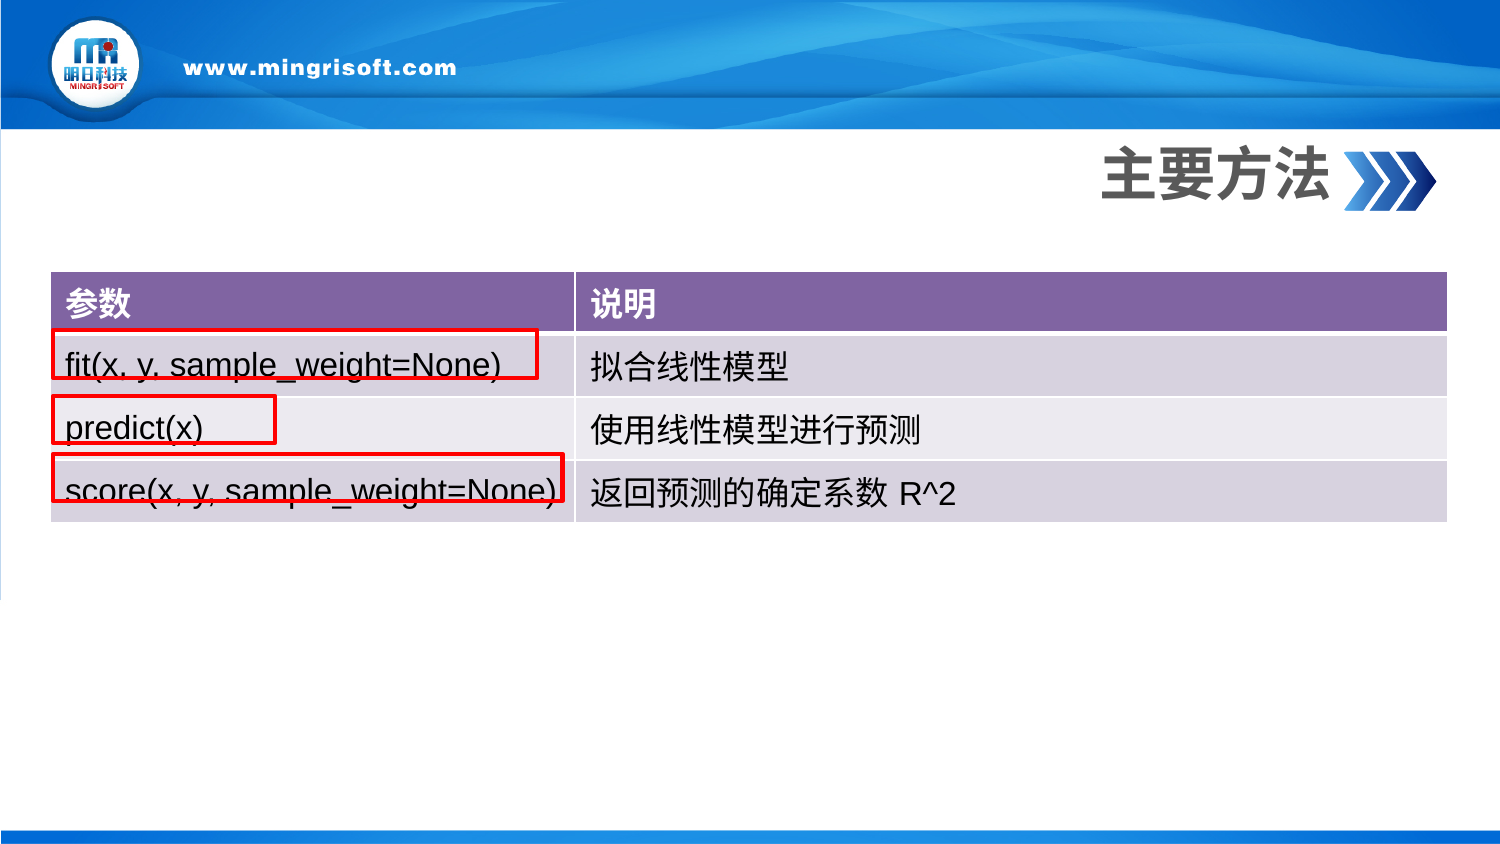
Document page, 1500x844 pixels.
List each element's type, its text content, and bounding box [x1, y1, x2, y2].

table_cell 返回预测的确定系数R^2 [576, 461, 1447, 522]
table_cell 拟合线性模型 [576, 336, 1447, 396]
text_box [51, 452, 565, 503]
text_box [51, 394, 277, 445]
text_box [51, 328, 539, 380]
table_header 说明 [576, 272, 1447, 331]
picture [0, 0, 1500, 844]
table_cell predict(x) [51, 398, 574, 459]
table_cell fit(x, y, sample_weight=None) [51, 336, 574, 396]
table_cell 使用线性模型进行预测 [576, 398, 1447, 459]
table_cell score(x, y, sample_weight=None) [51, 461, 574, 522]
text_box 主要方法 [271, 129, 1347, 224]
table_header 参数 [51, 272, 574, 331]
